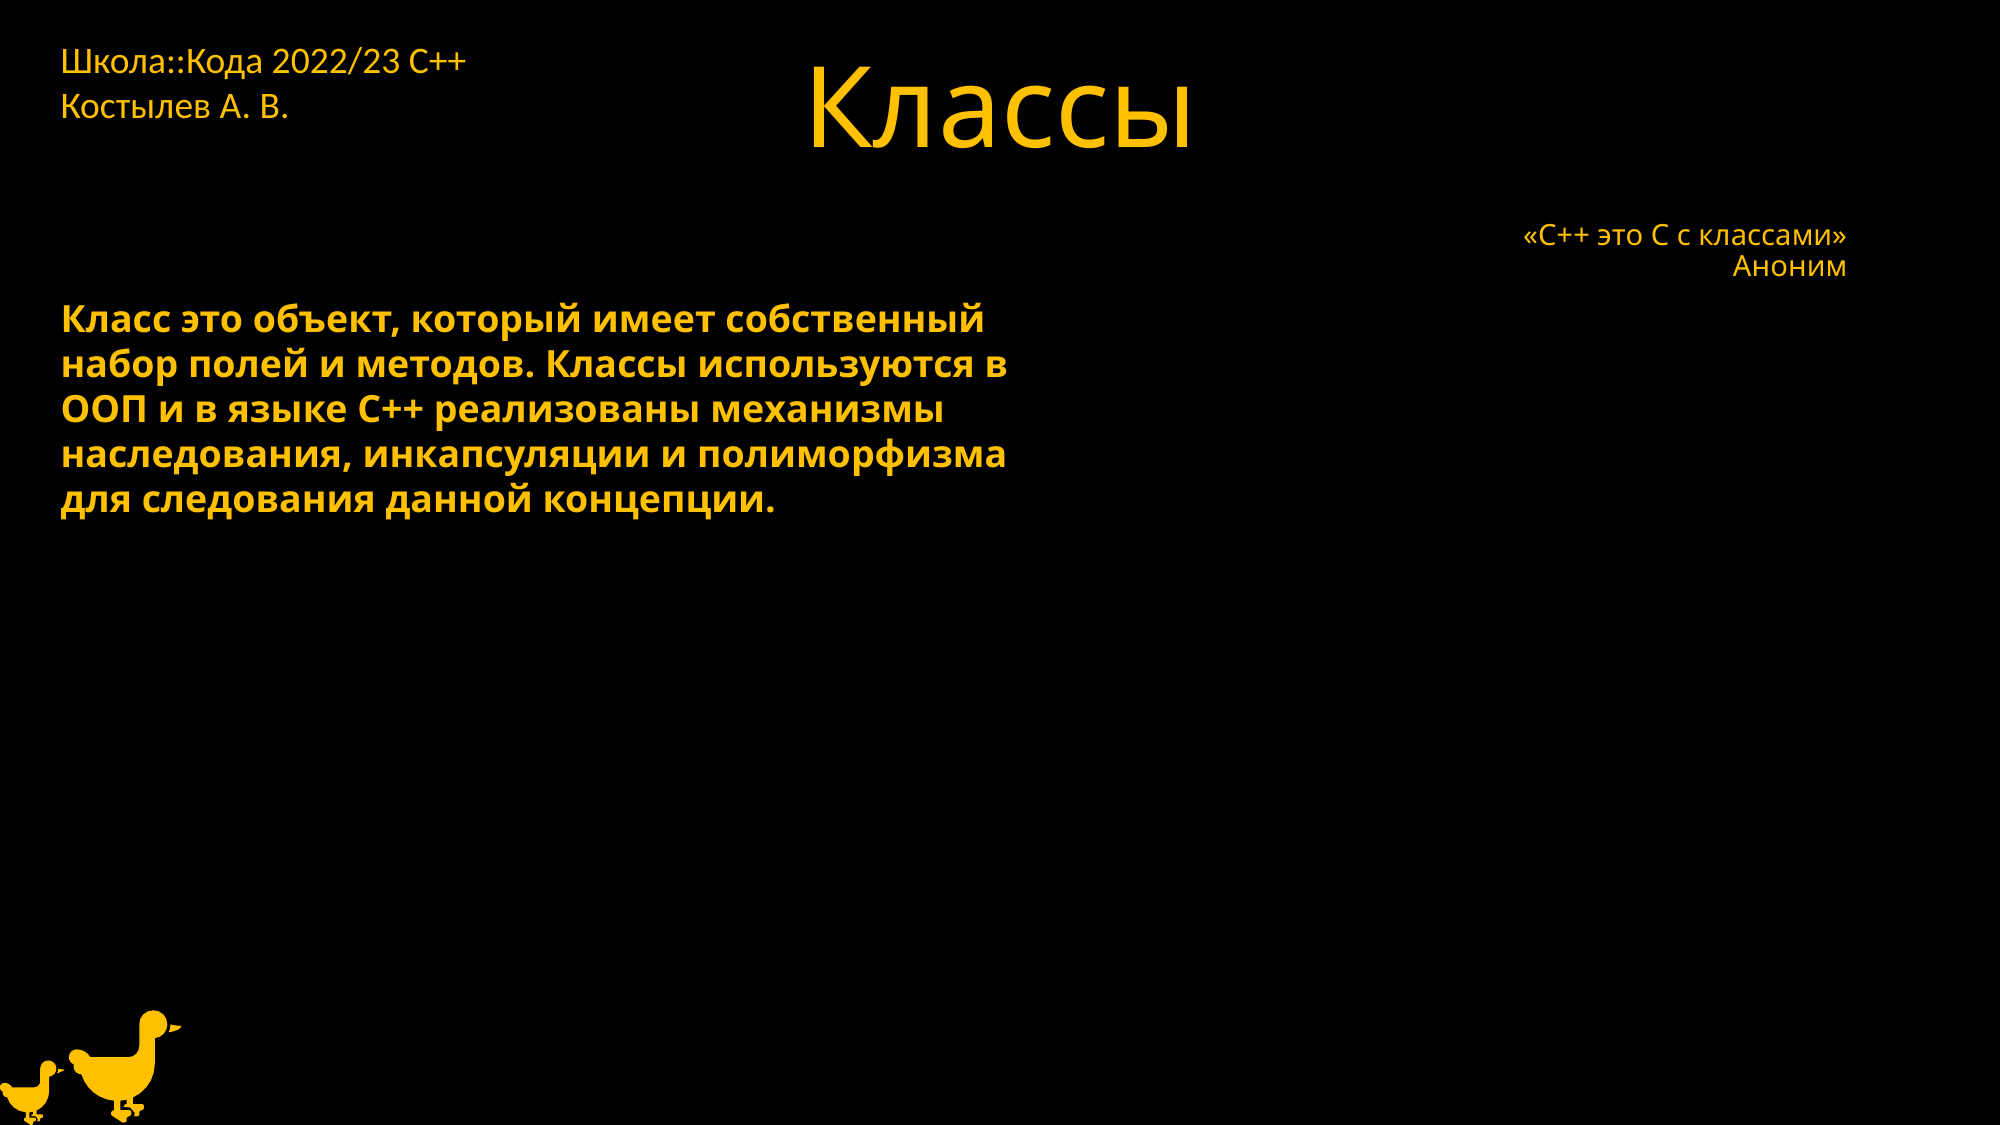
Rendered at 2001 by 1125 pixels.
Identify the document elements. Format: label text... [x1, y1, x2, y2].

title Классы [137, 33, 1863, 190]
text_box [168, 1024, 182, 1033]
text_box «С++ это С с классами» Аноним [533, 203, 1863, 300]
text_box [0, 1060, 65, 1125]
text_box [68, 1010, 168, 1123]
text_box Класс это объект, который имеет собственный набор полей и методов. Классы используются в ООП и в языке C++ реализованы механизмы наследования, инкапсуляции и полиморфизма для следования данной концепции. [45, 287, 1046, 528]
text_box Школа::Кода 2022/23 С++ Костылев А. В. [45, 28, 1046, 134]
